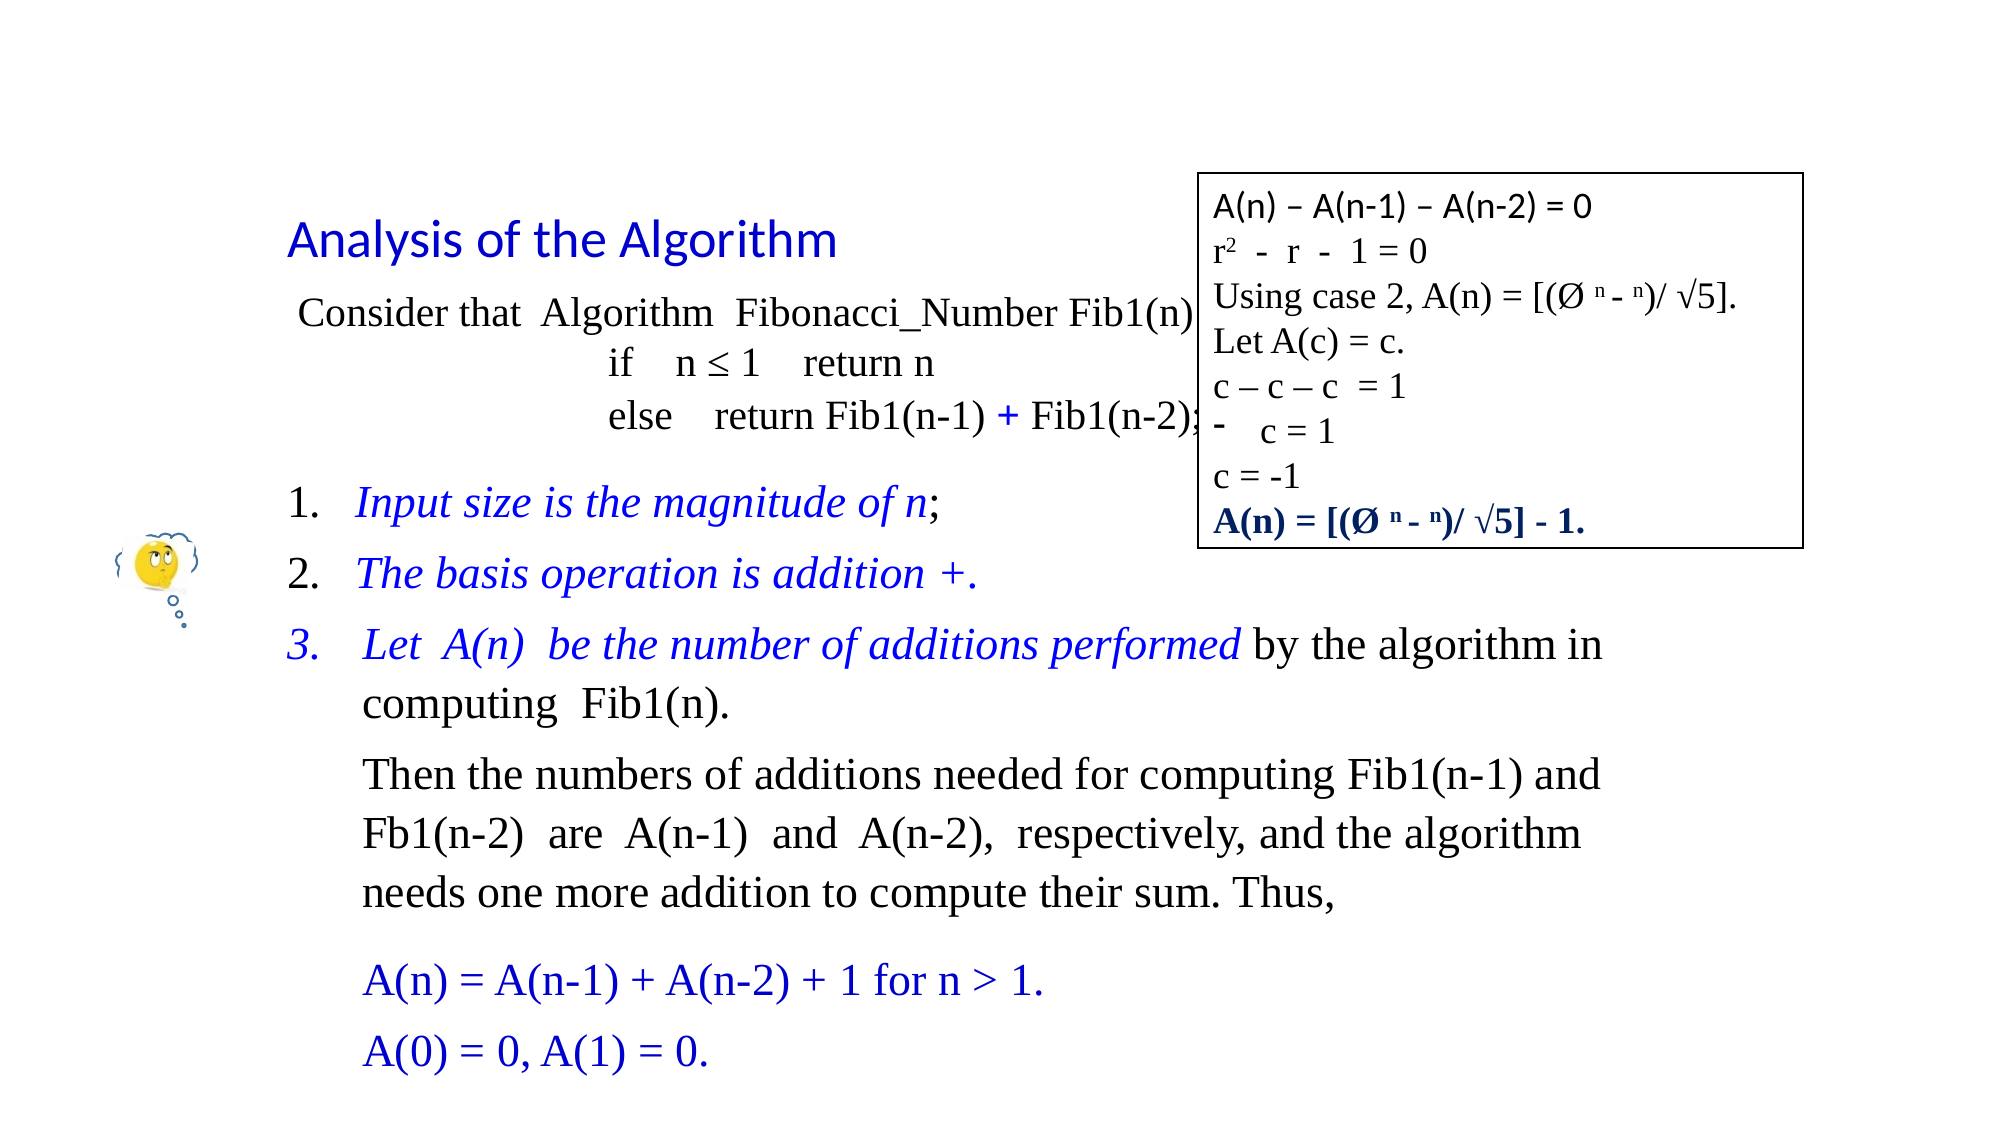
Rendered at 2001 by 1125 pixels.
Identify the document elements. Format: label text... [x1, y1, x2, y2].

text_box [192, 545, 199, 573]
picture [118, 534, 194, 596]
text_box [174, 610, 184, 619]
text_box Analysis of the Algorithm Consider that Algorithm Fibonacci_Number Fib1(n) if n ≤ 1 return n else return Fib1(n-1) + Fib1(n-2); Input size is the magnitude of n; The basis operation is addition +. Let A(n) be the number of additions performed by the algorithm in computing Fib1(n). Then the numbers of additions needed for computing Fib1(n-1) and Fb1(n-2) are A(n-1) and A(n-2), respectively, and the algorithm needs one more addition to compute their sum. Thus, A(n) = A(n-1) + A(n-2) + 1 for n > 1. A(0) = 0, A(1) = 0. [272, 191, 1712, 1084]
text_box [145, 532, 188, 537]
text_box [114, 552, 121, 578]
text_box [181, 622, 187, 629]
text_box [167, 595, 180, 607]
